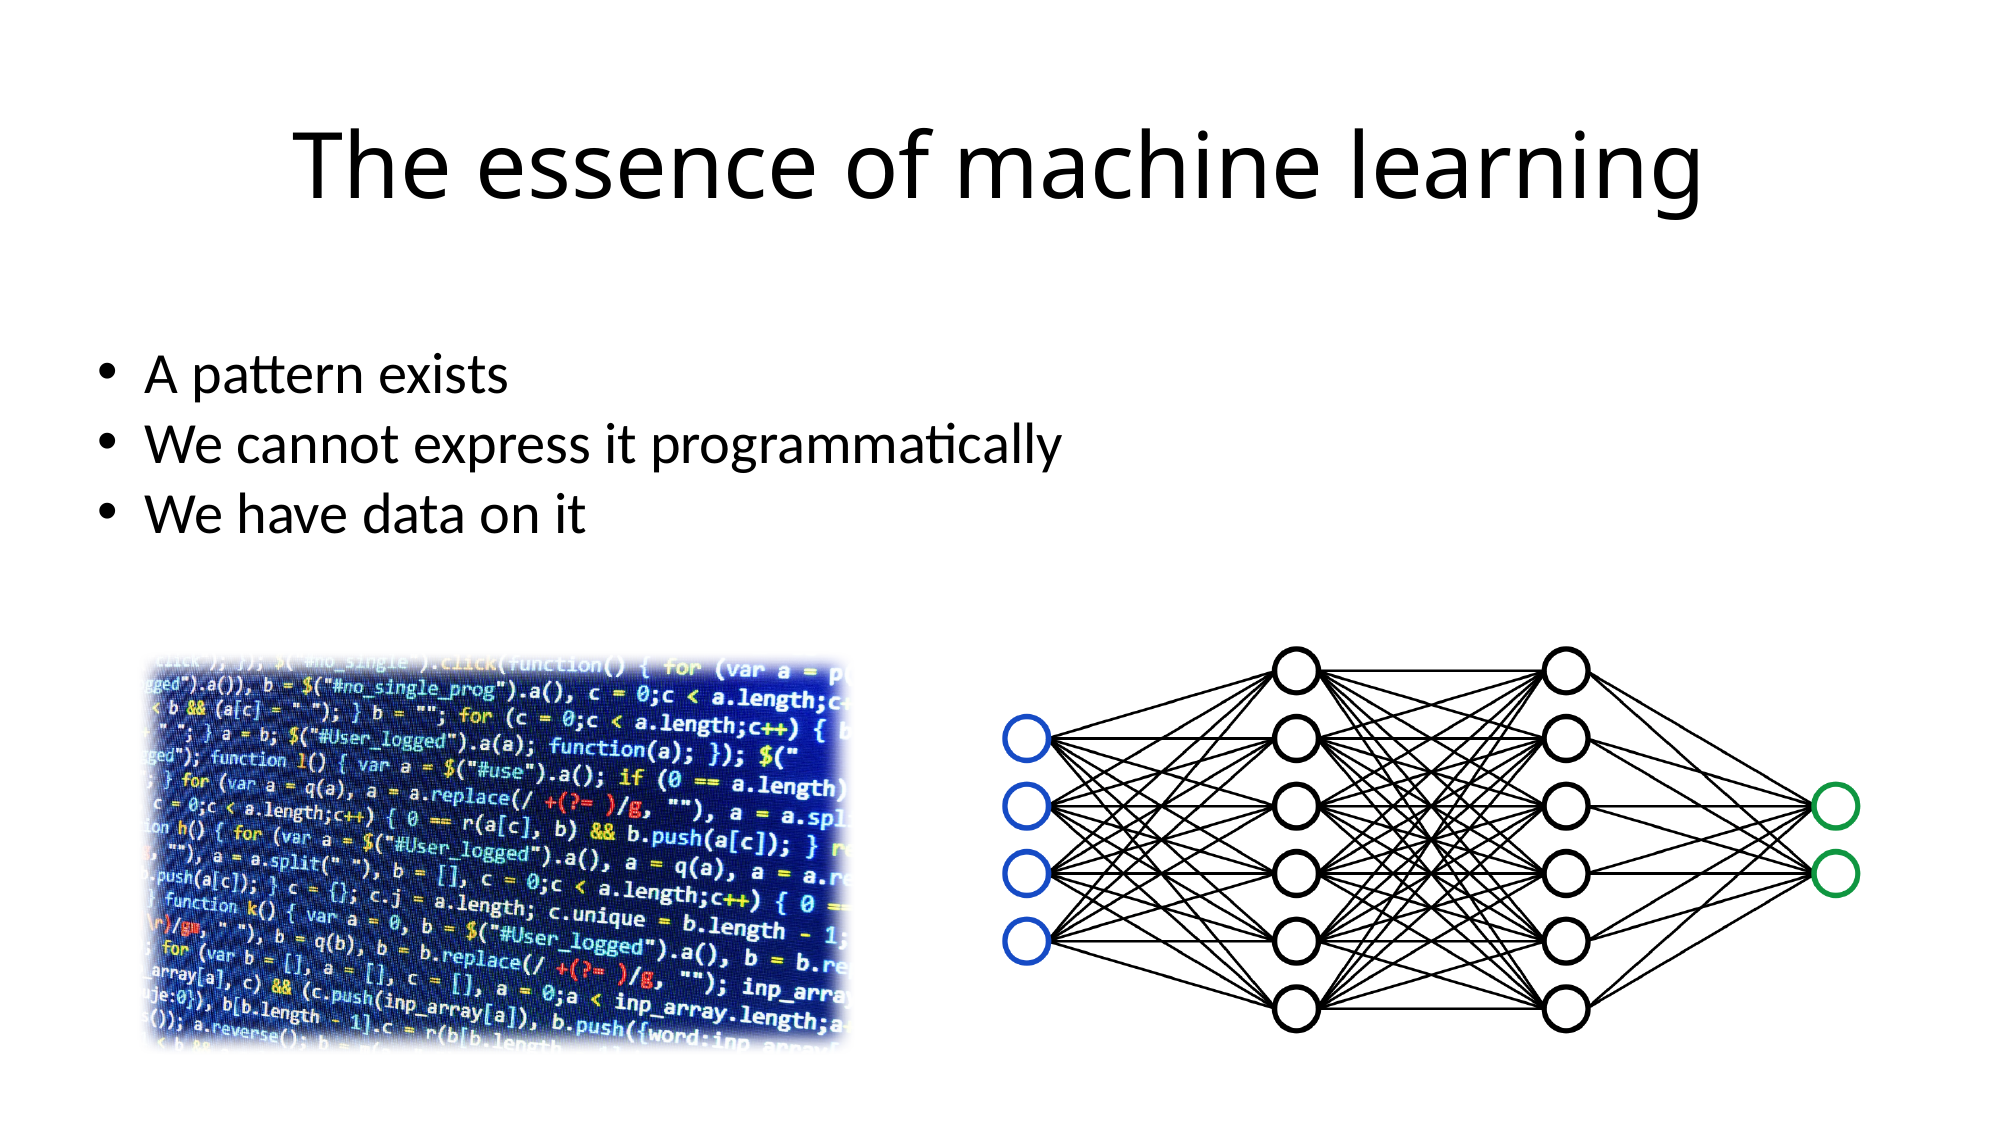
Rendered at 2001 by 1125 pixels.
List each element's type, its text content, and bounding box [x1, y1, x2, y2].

title The essence of machine learning [137, 59, 1863, 278]
picture [137, 651, 855, 1055]
picture [959, 603, 1903, 1076]
text_box A pattern exists We cannot express it programmatically We have data on it [82, 290, 1571, 591]
